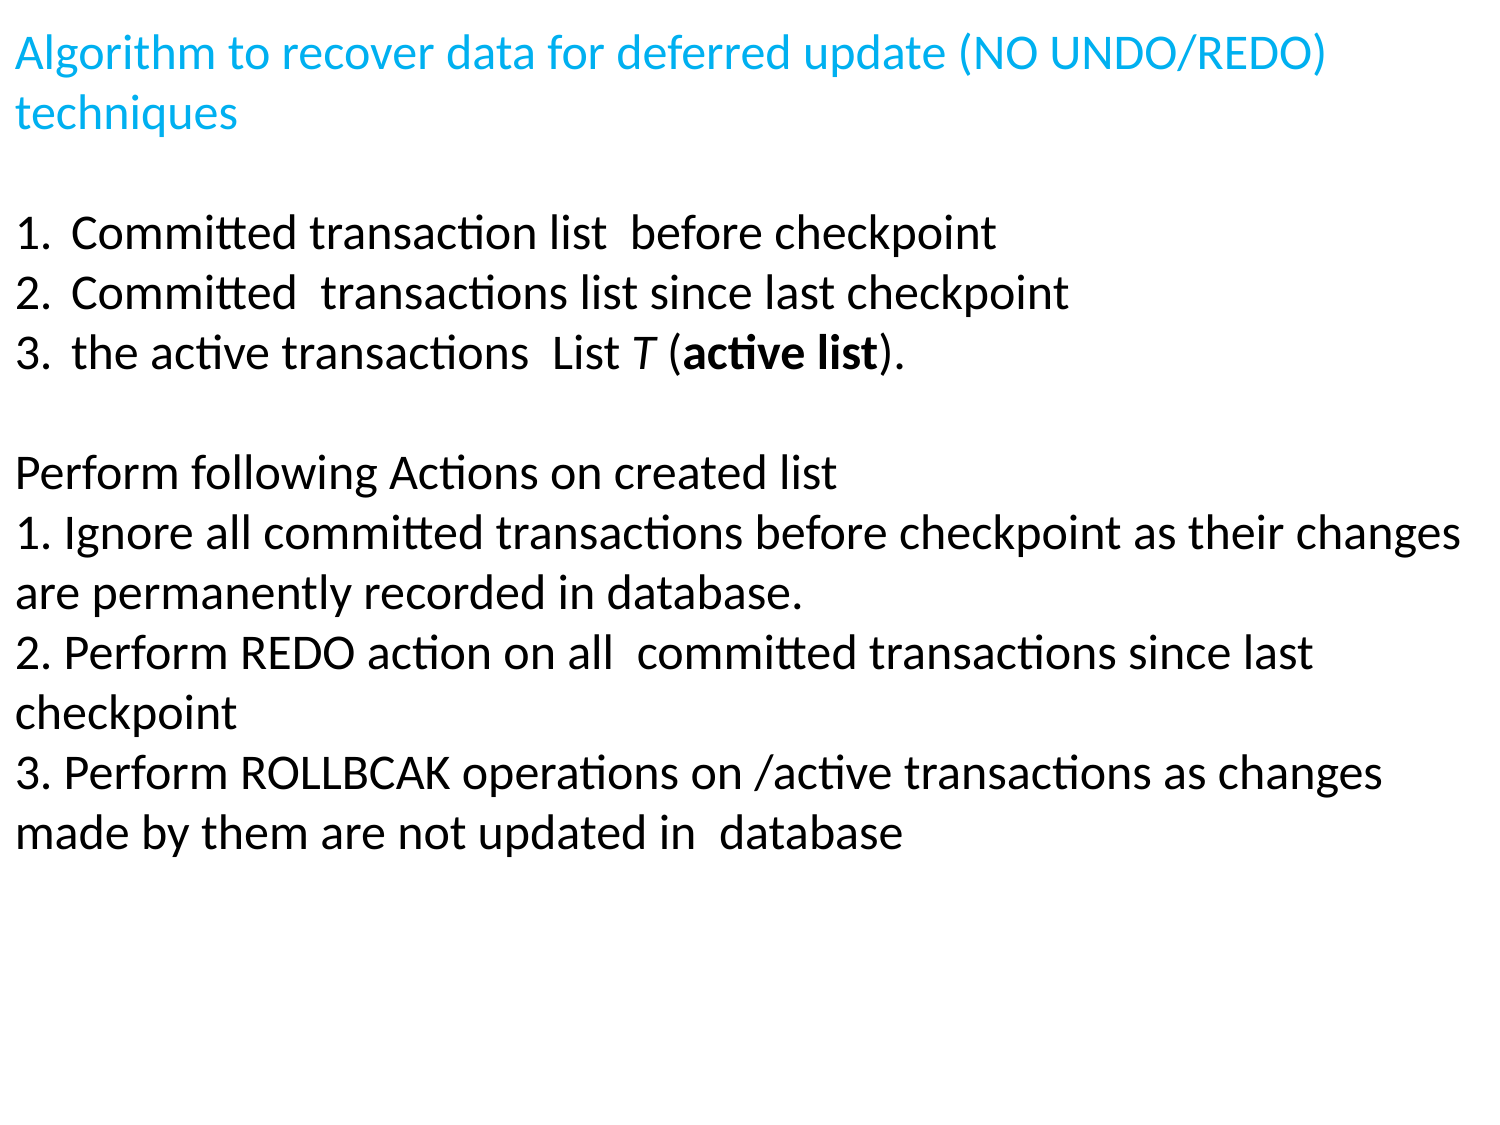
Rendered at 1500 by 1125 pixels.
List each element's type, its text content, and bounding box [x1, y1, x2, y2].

text_box Algorithm to recover data for deferred update (NO UNDO/REDO) techniques Committed transaction list before checkpoint Committed transactions list since last checkpoint the active transactions List T (active list). Perform following Actions on created list 1. Ignore all committed transactions before checkpoint as their changes are permanently recorded in database. 2. Perform REDO action on all committed transactions since last checkpoint 3. Perform ROLLBCAK operations on /active transactions as changes made by them are not updated in database [0, 12, 1488, 1003]
